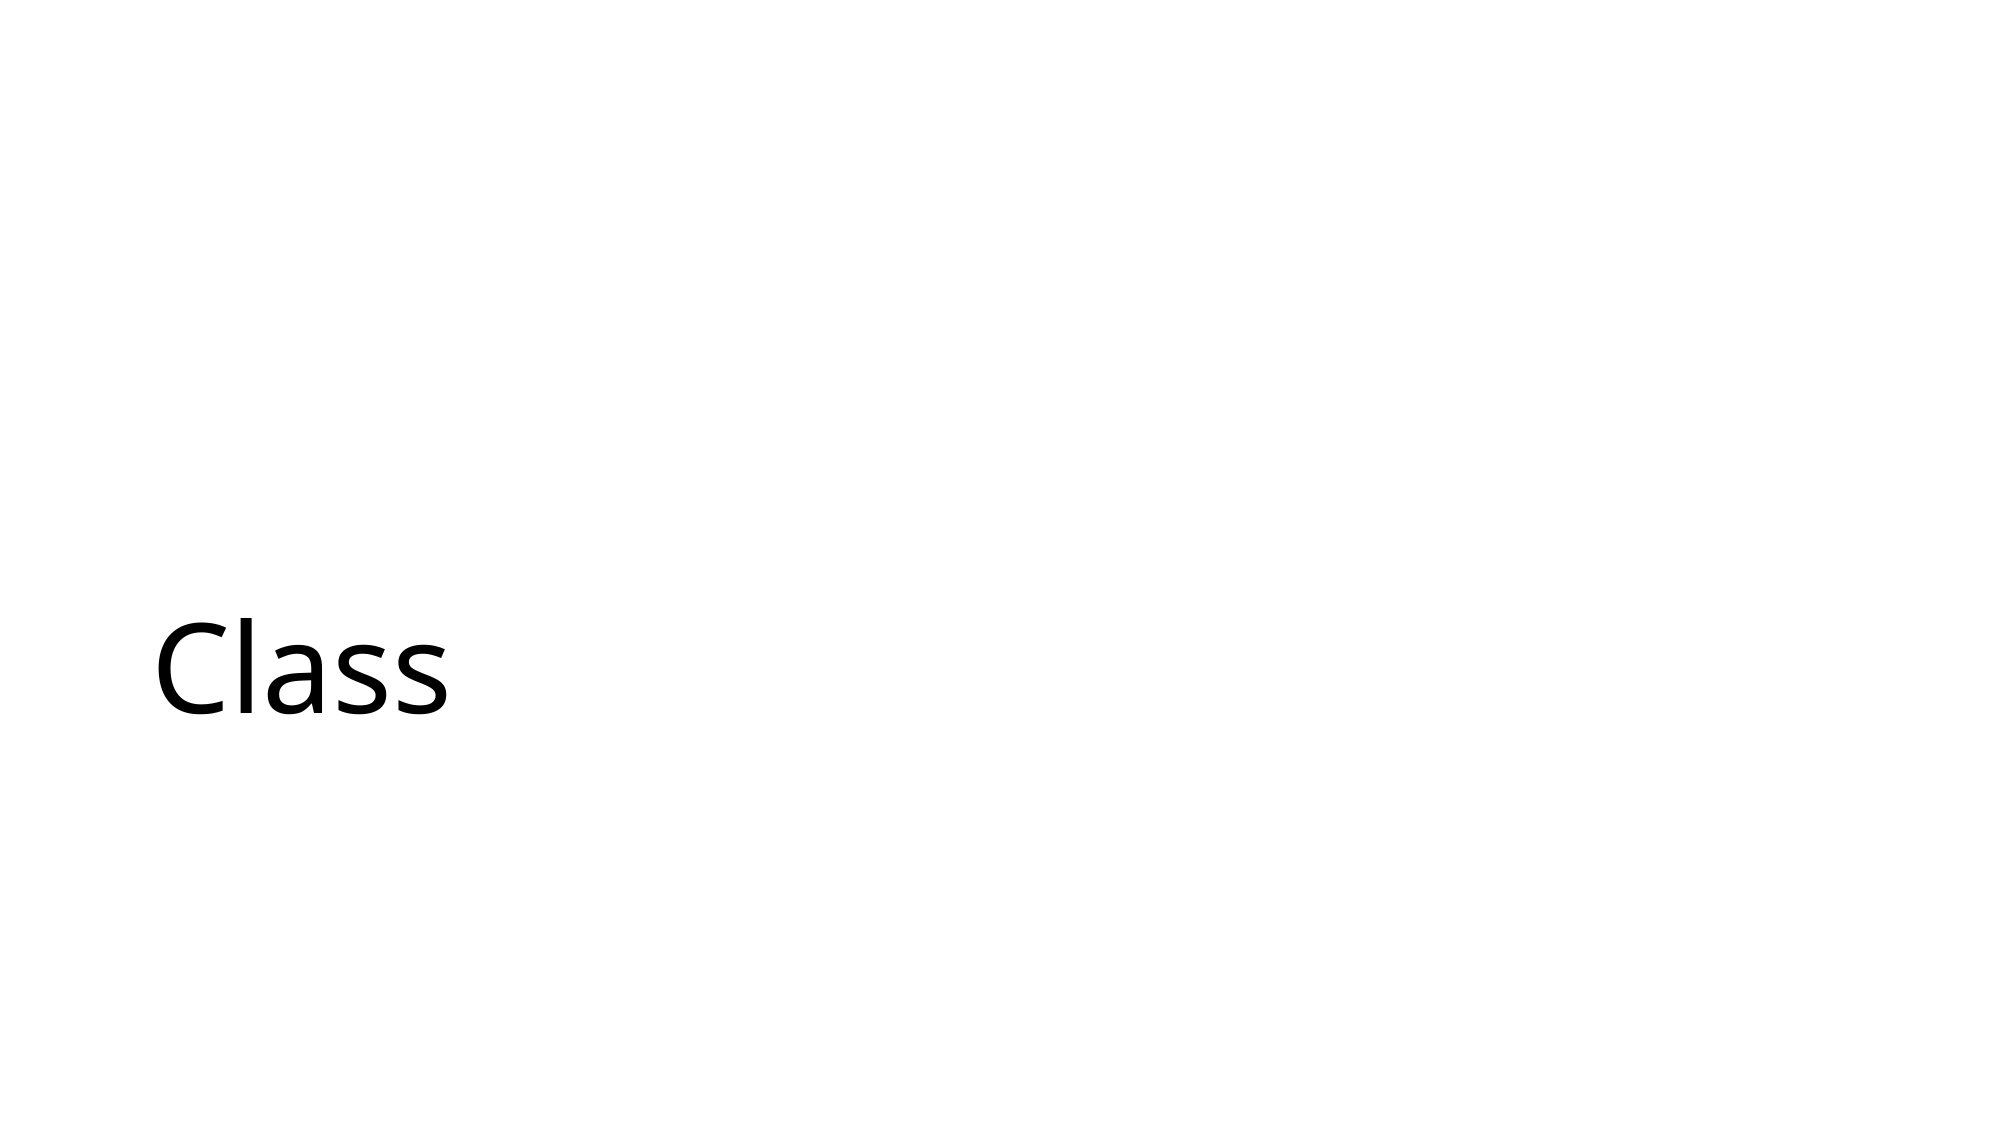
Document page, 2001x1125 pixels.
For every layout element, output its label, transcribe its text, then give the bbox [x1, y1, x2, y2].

title Class [136, 280, 1862, 749]
